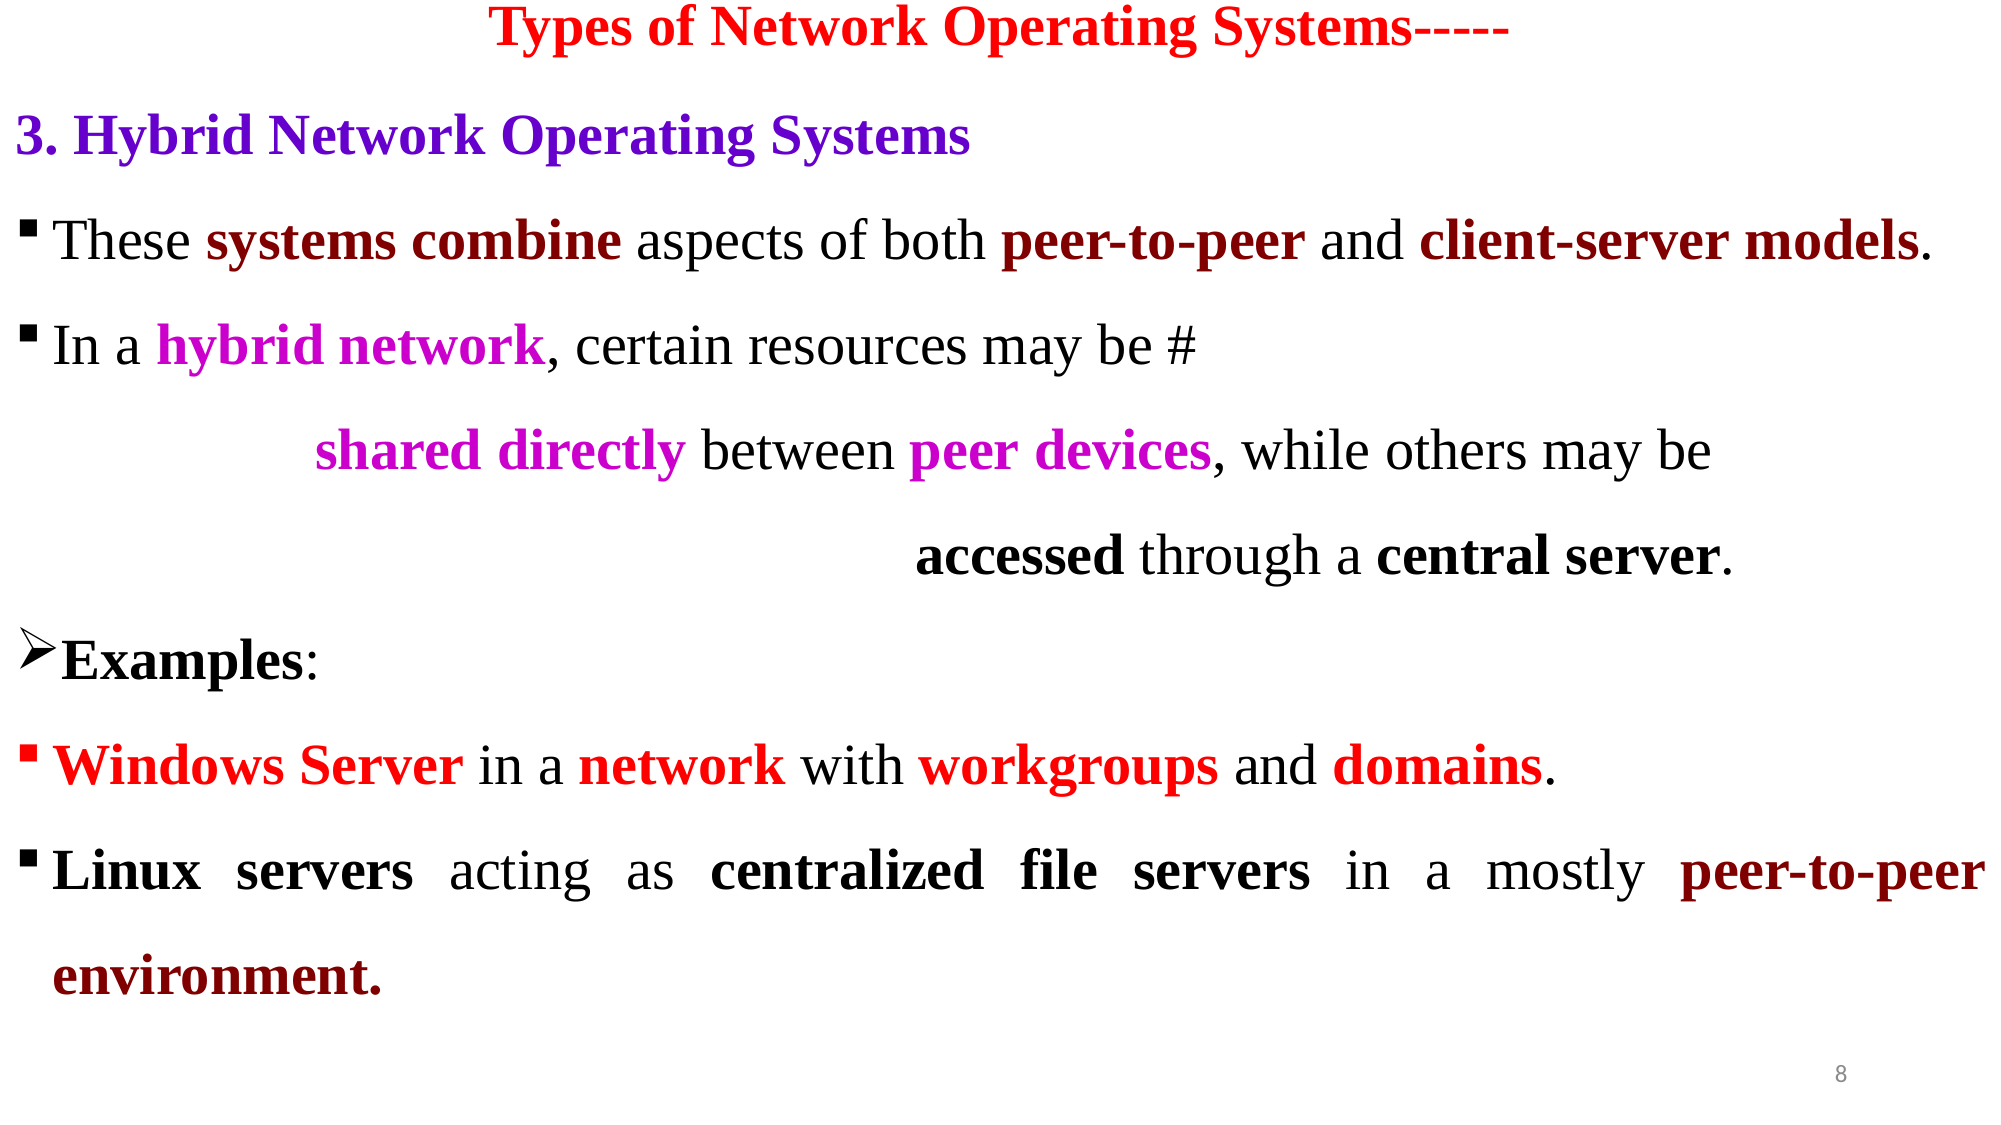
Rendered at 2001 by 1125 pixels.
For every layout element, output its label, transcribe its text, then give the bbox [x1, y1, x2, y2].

slide_number 8 [1412, 1042, 1863, 1103]
title Types of Network Operating Systems----- [0, 0, 2000, 53]
list 3. Hybrid Network Operating Systems These systems combine aspects of both peer-to-peer and client-server models. In a hybrid network, certain resources may be # shared directly between peer devices, while others may be accessed through a central server. Examples: Windows Server in a network with workgroups and domains. Linux servers acting as centralized file servers in a mostly peer-to-peer environment. [0, 53, 2000, 1125]
